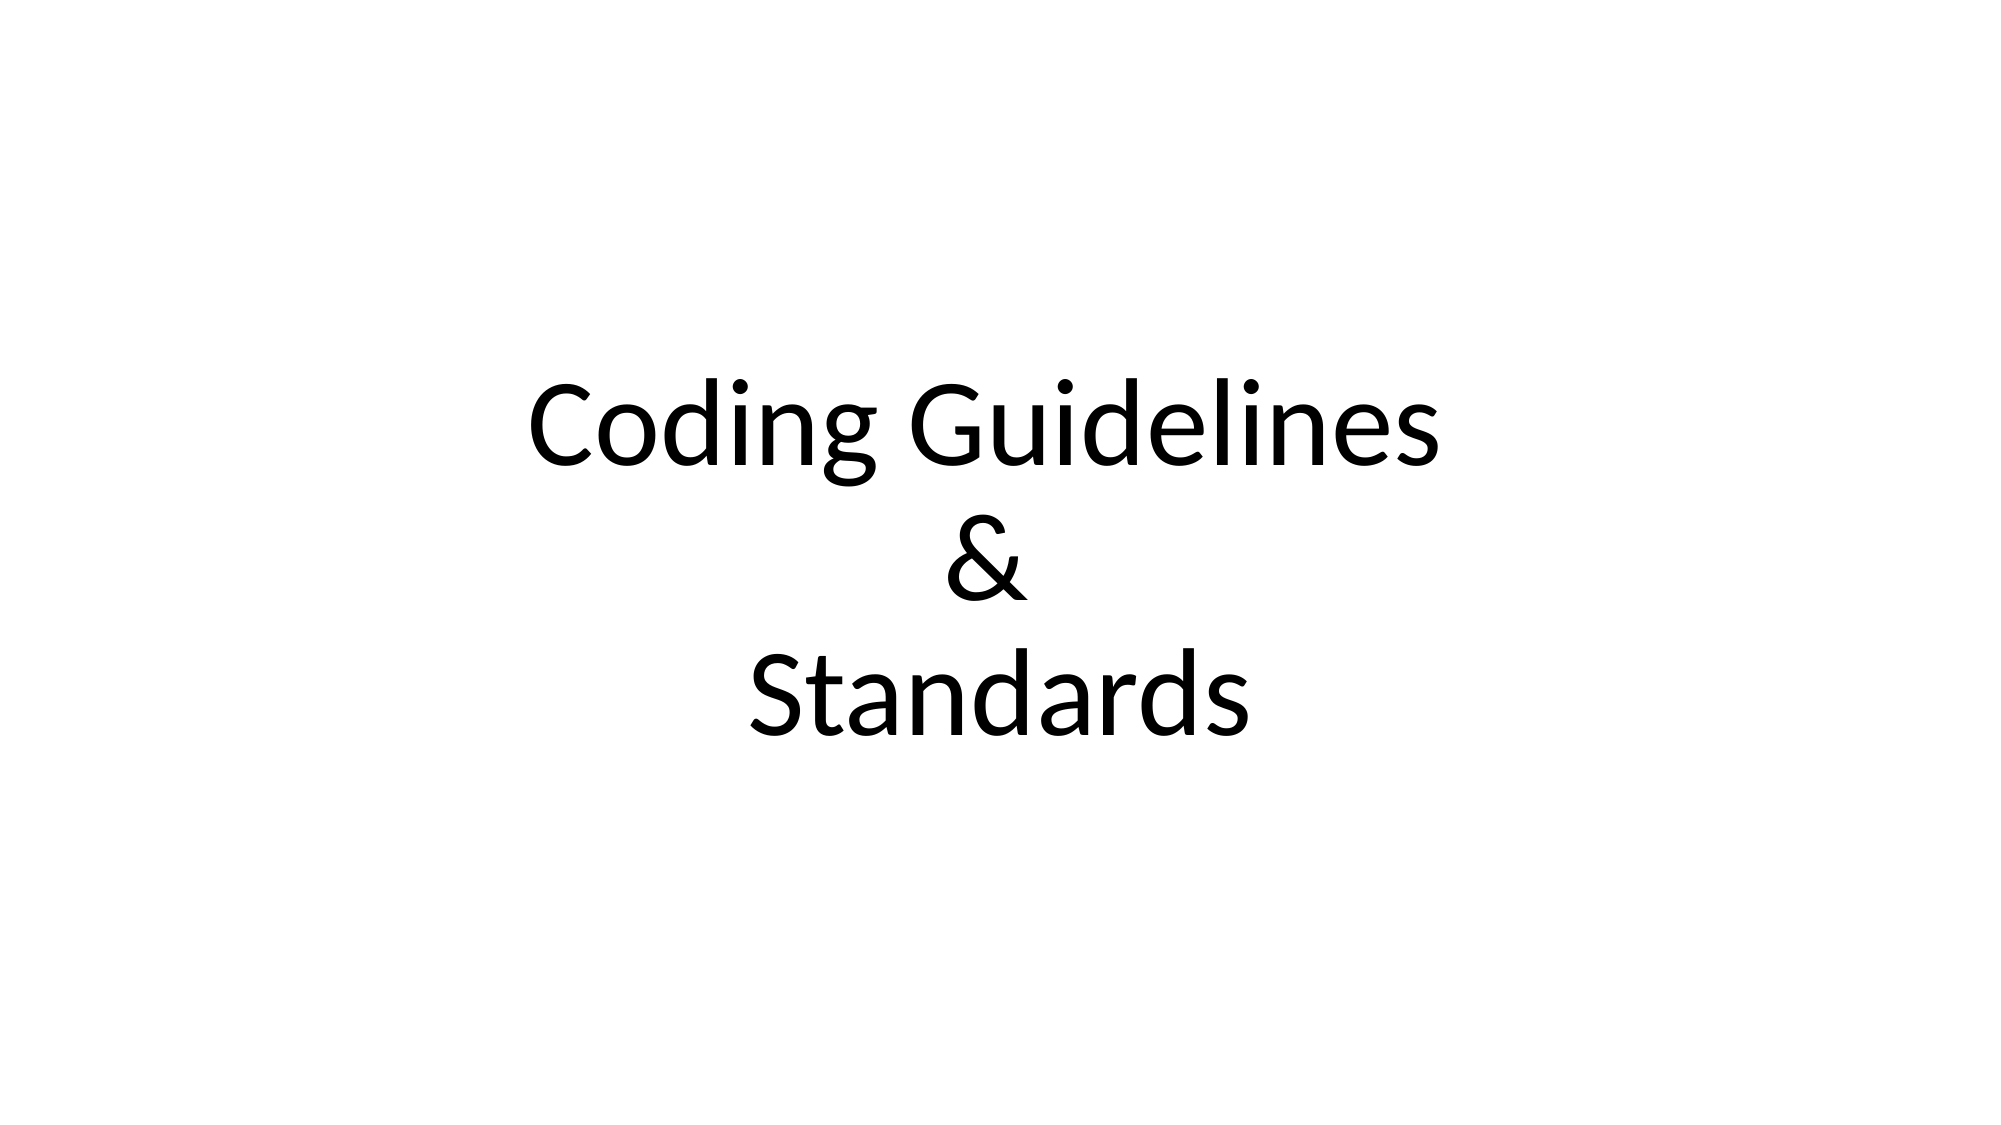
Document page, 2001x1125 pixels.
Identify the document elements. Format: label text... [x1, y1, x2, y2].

title Coding Guidelines & Standards [249, 184, 1750, 770]
